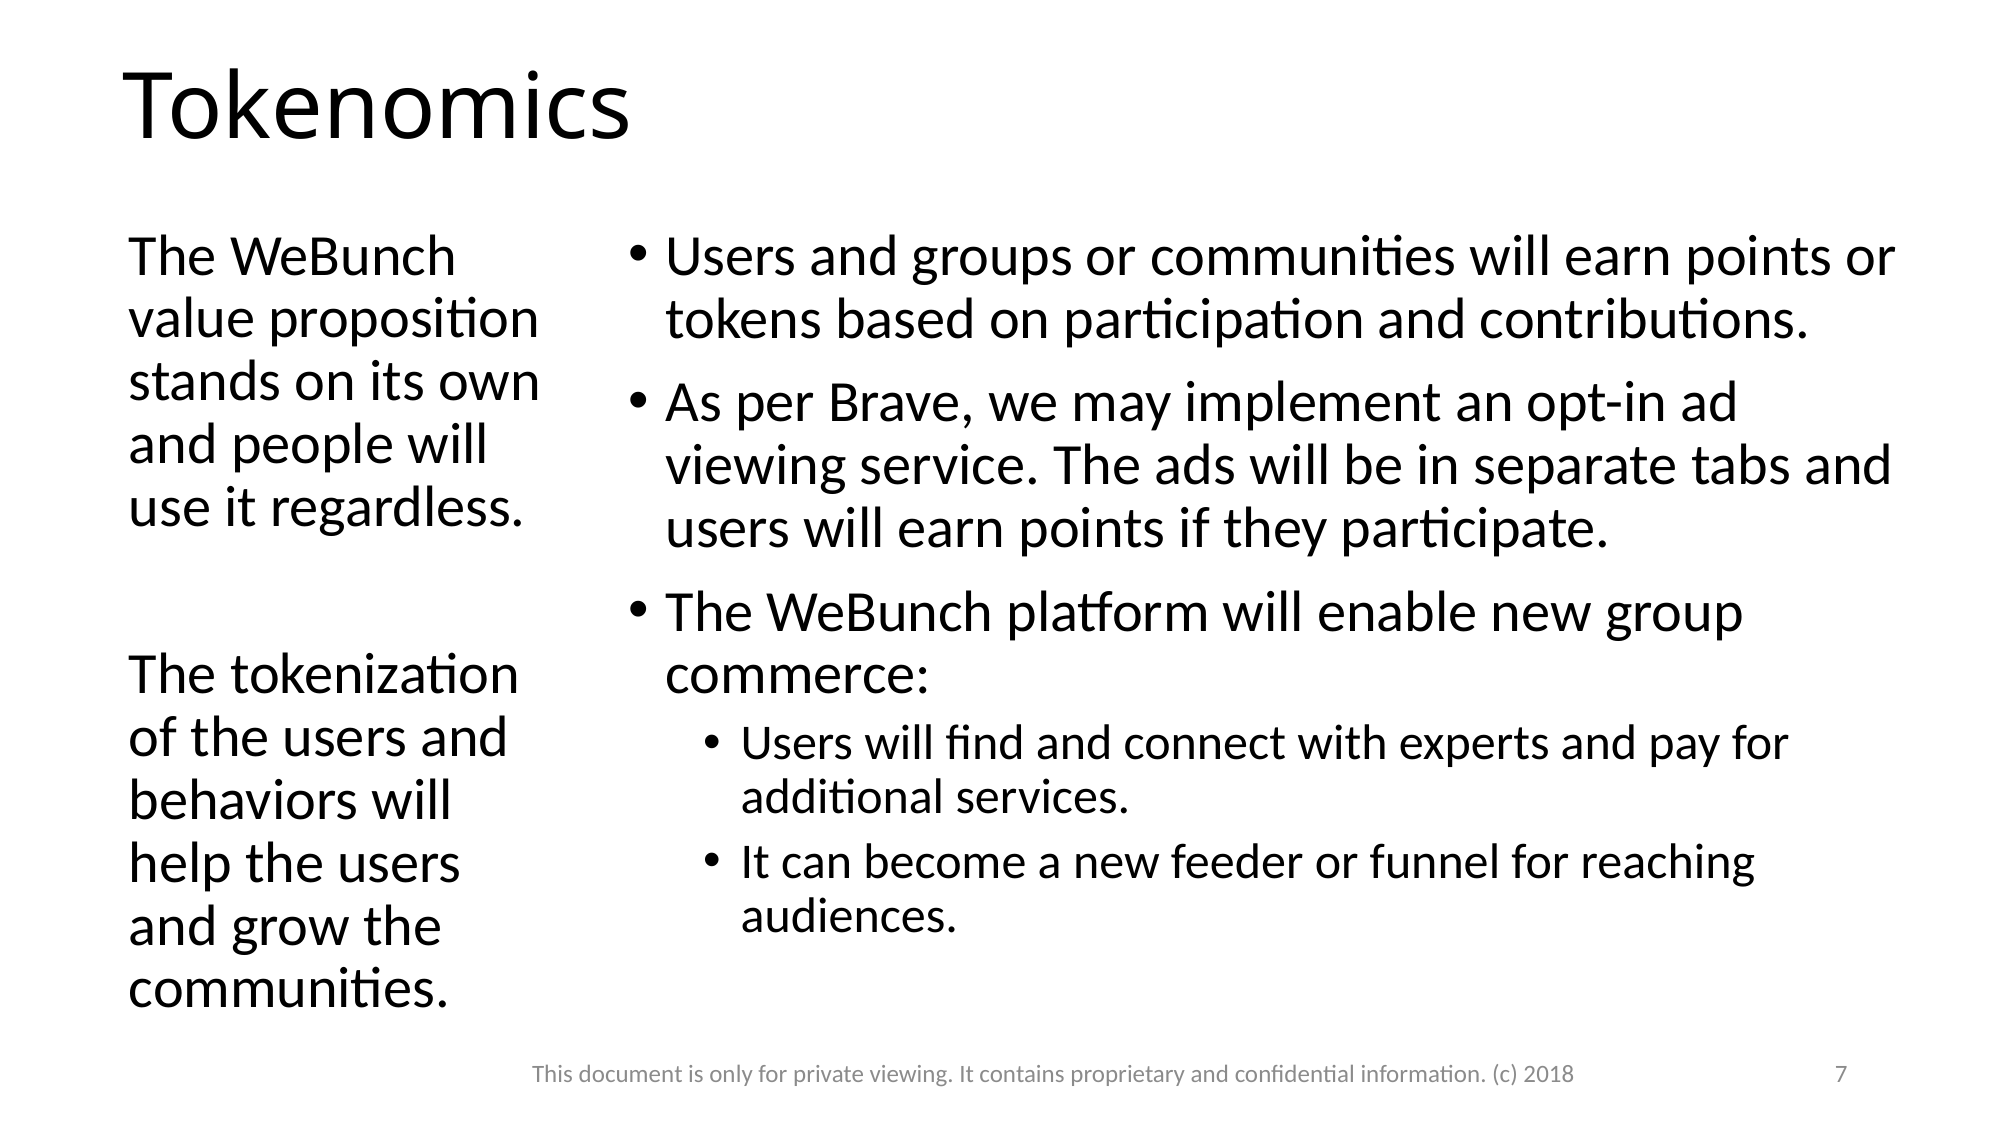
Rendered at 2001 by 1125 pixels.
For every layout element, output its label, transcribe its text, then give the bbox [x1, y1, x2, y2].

title Tokenomics [108, 0, 1925, 218]
text_box The WeBunch value proposition stands on its own and people will use it regardless. The tokenization of the users and behaviors will help the users and grow the communities. [113, 217, 563, 1043]
list Users and groups or communities will earn points or tokens based on participation and contributions. As per Brave, we may implement an opt-in ad viewing service. The ads will be in separate tabs and users will earn points if they participate. The WeBunch platform will enable new group commerce: Users will find and connect with experts and pay for additional services. It can become a new feeder or funnel for reaching audiences. [613, 217, 1925, 1043]
slide_number 7 [1412, 1042, 1863, 1103]
footer This document is only for private viewing. It contains proprietary and confidential information. (c) 2018 [381, 1042, 1412, 1103]
